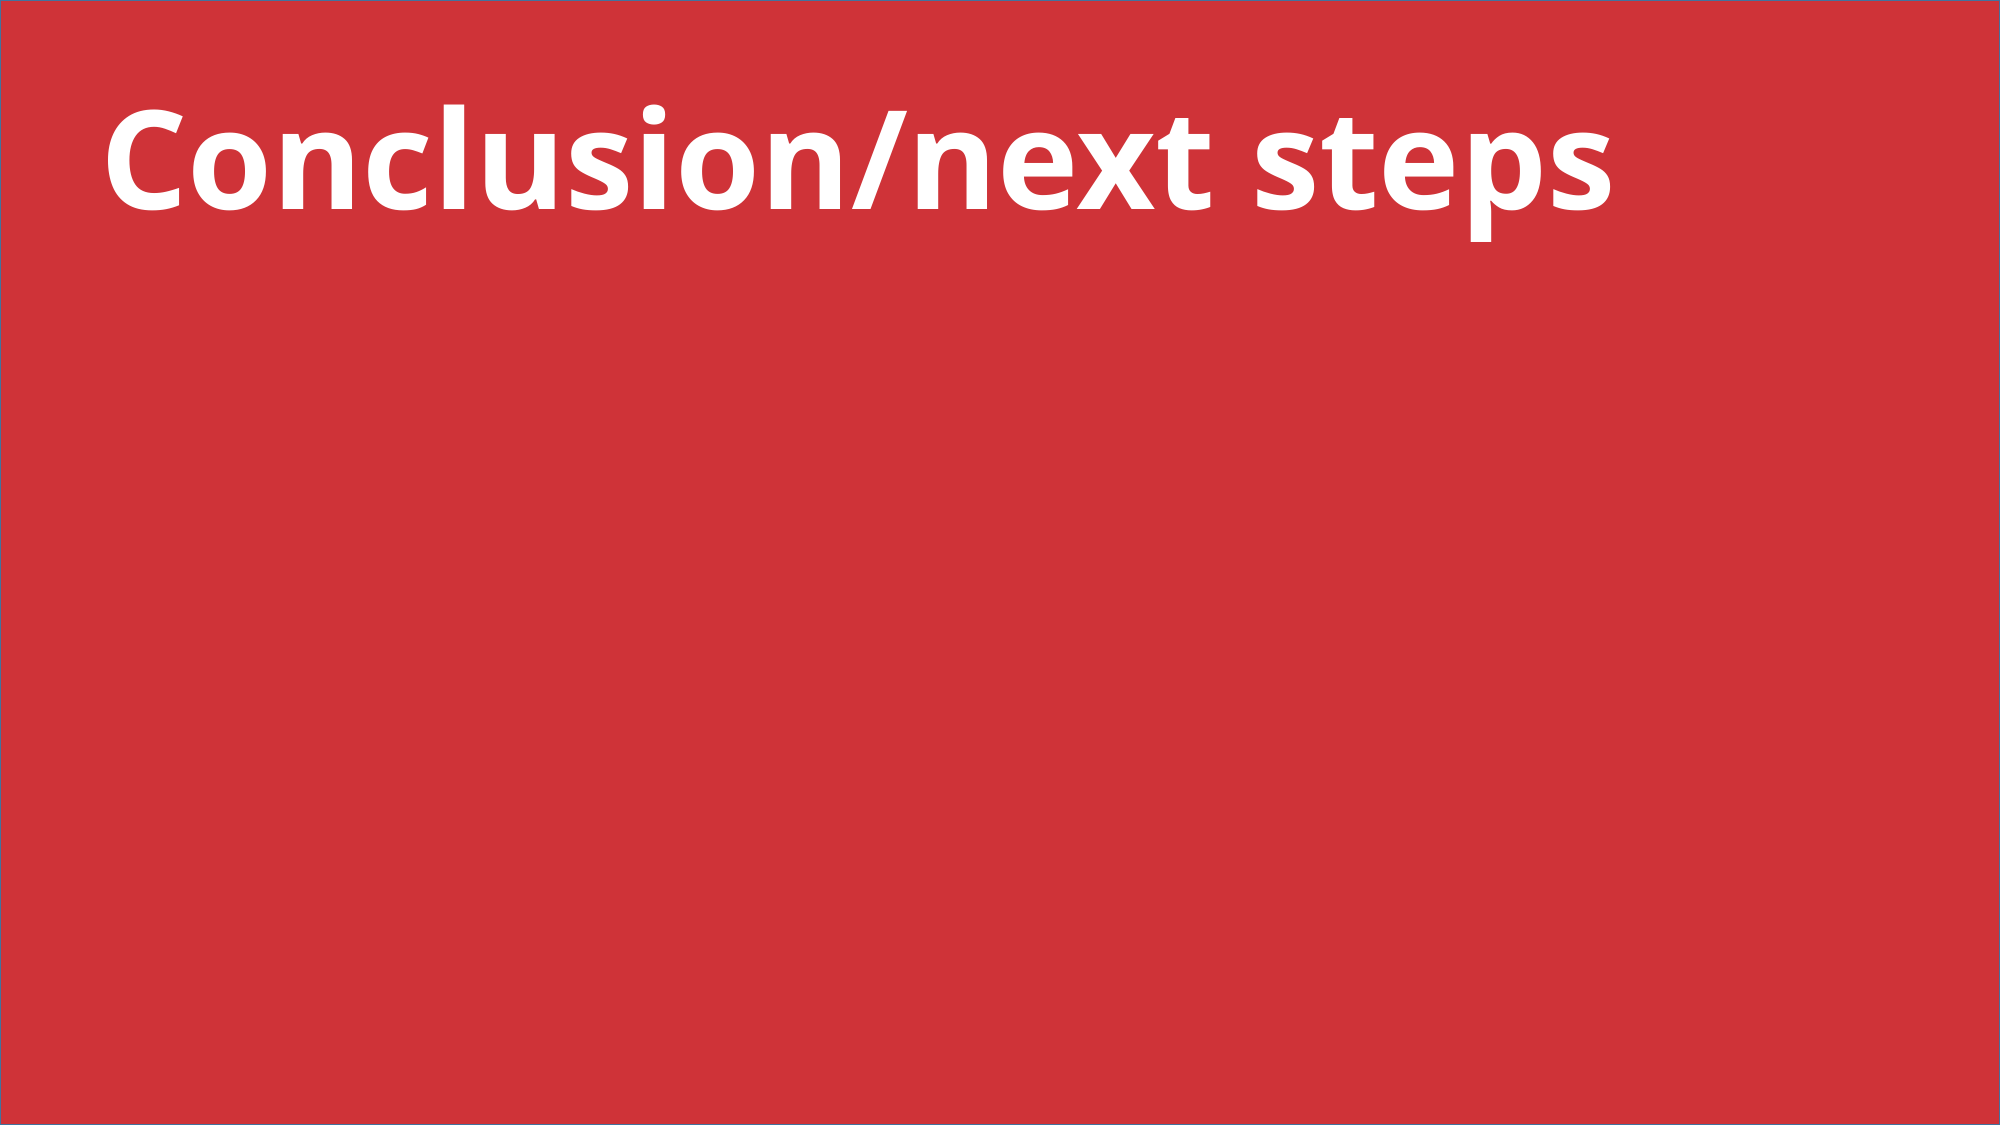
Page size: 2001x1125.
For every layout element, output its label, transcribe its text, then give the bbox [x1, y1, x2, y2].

text_box [0, 0, 2000, 1125]
text_box Conclusion/next steps [85, 64, 1780, 245]
